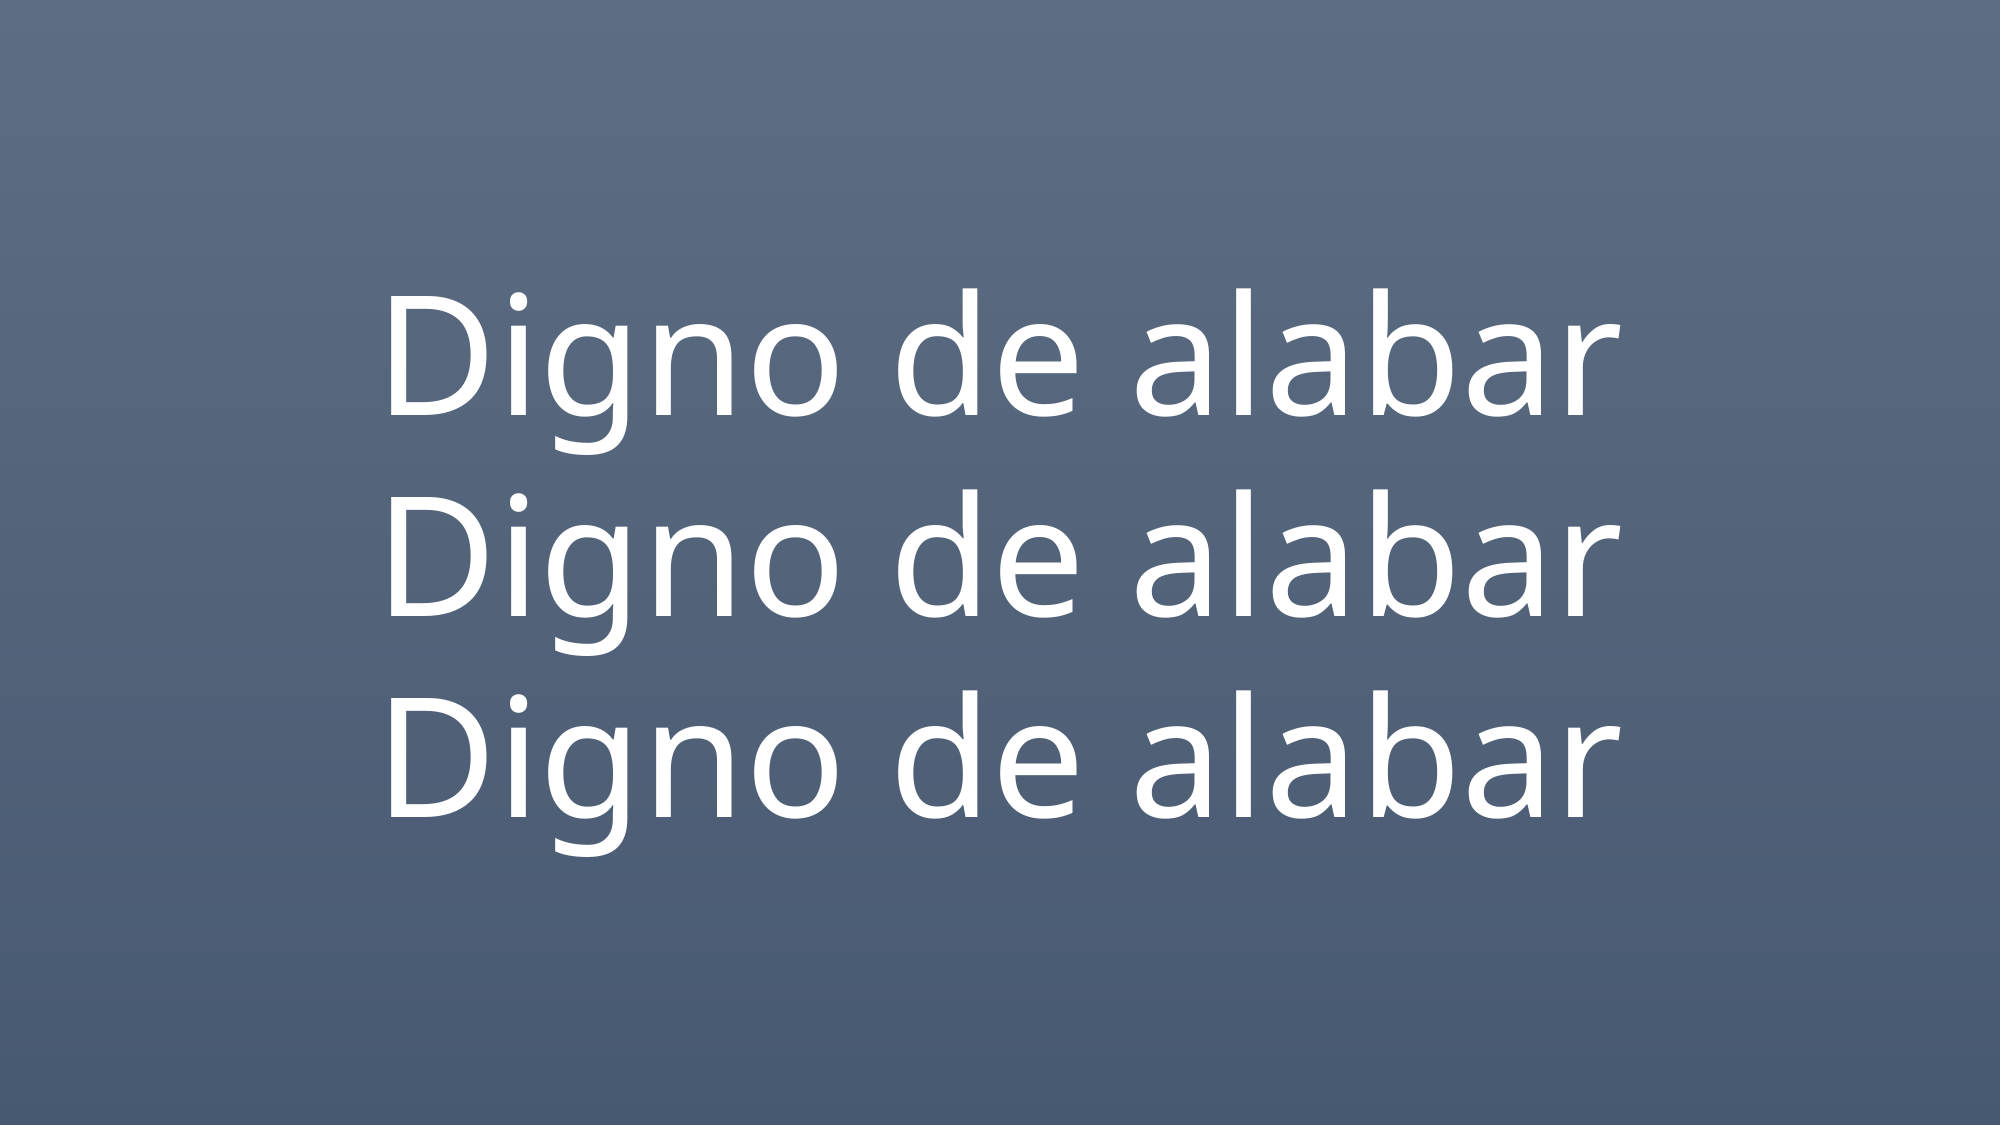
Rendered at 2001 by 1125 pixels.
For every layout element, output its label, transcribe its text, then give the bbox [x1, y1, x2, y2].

list Digno de alabar Digno de alabar Digno de alabar [47, 62, 1953, 1062]
